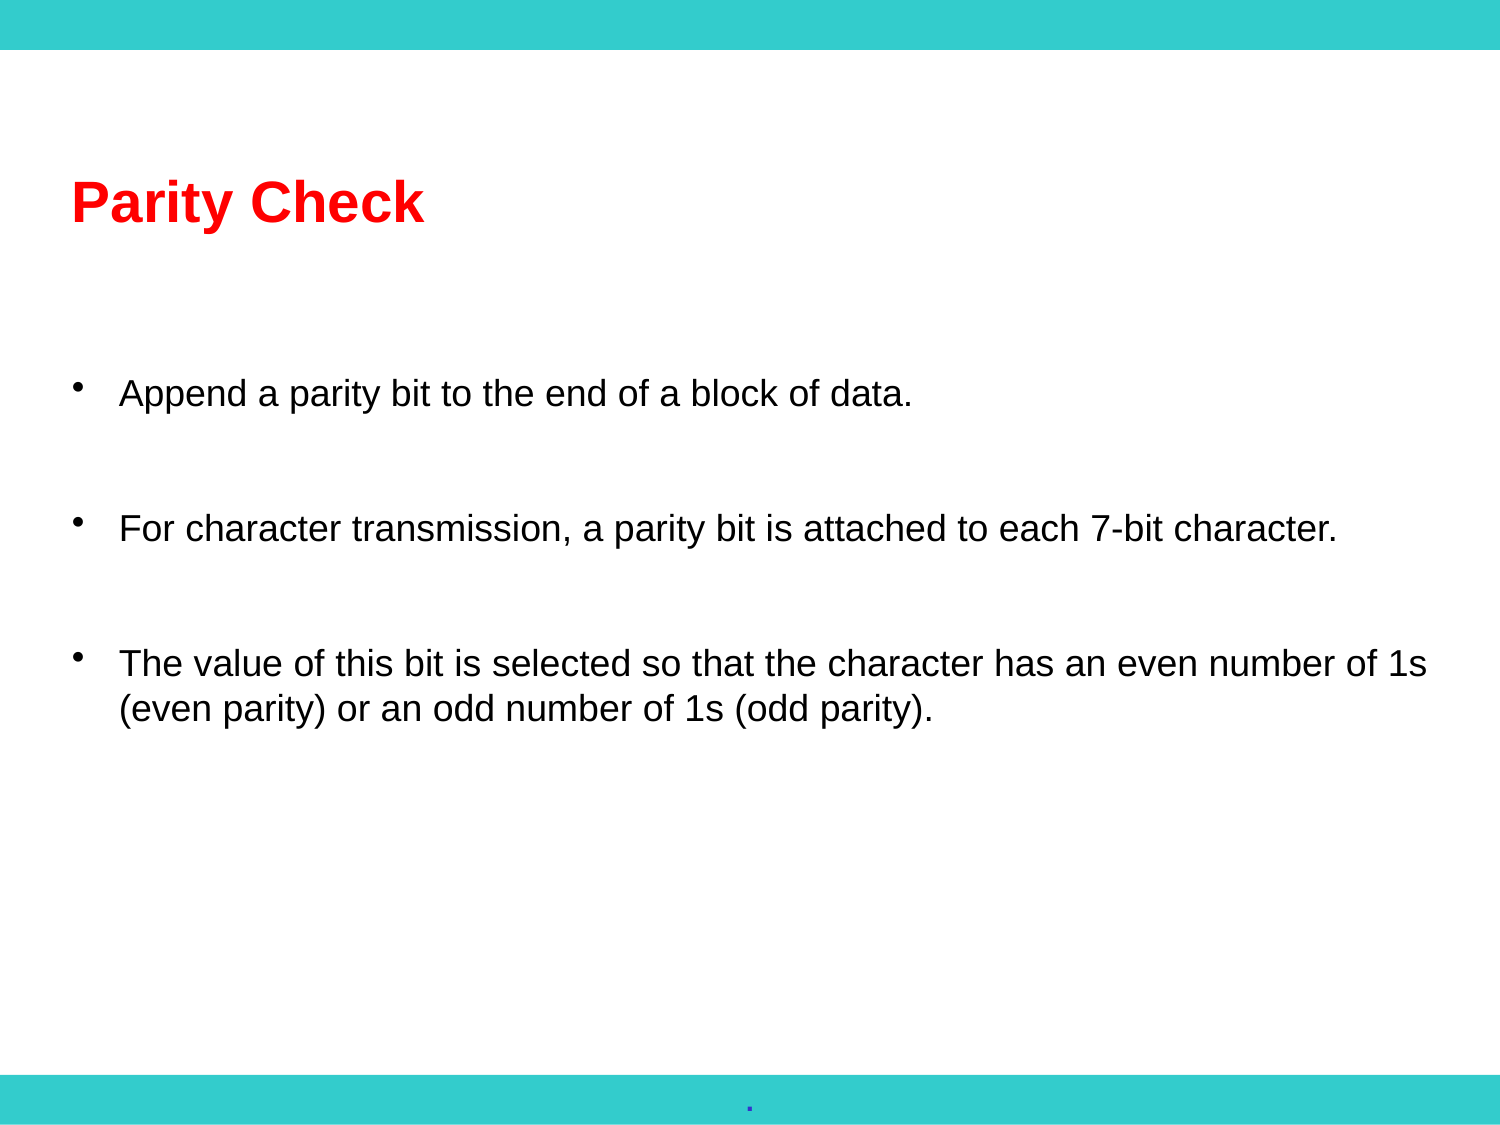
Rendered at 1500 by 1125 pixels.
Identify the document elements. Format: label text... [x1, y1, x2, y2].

text_box [0, 0, 1500, 50]
text_box . [0, 1074, 1500, 1125]
text_box Parity Check Append a parity bit to the end of a block of data. For character transmission, a parity bit is attached to each 7-bit character. The value of this bit is selected so that the character has an even number of 1s (even parity) or an odd number of 1s (odd parity). [57, 157, 1443, 737]
